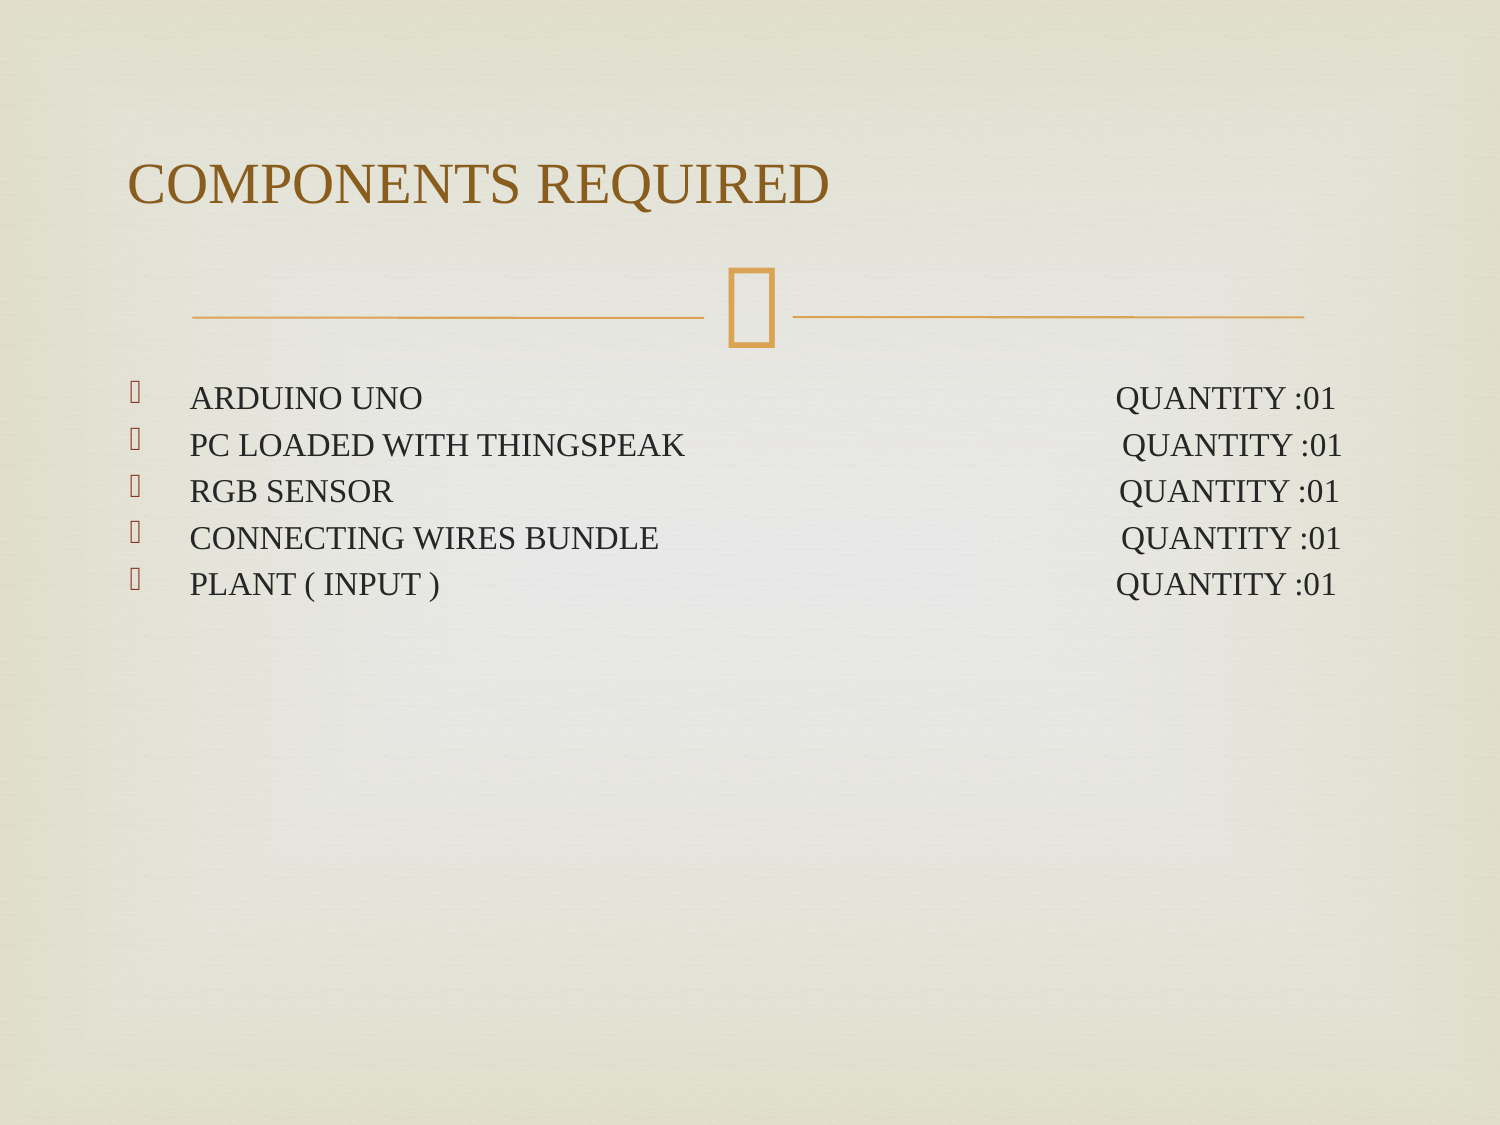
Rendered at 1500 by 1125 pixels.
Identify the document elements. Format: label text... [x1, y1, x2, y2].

title COMPONENTS REQUIRED [112, 93, 1386, 267]
list ARDUINO UNO QUANTITY :01 PC LOADED WITH THINGSPEAK QUANTITY :01 RGB SENSOR QUANTITY :01 CONNECTING WIRES BUNDLE QUANTITY :01 PLANT ( INPUT ) QUANTITY :01 [114, 368, 1386, 1005]
